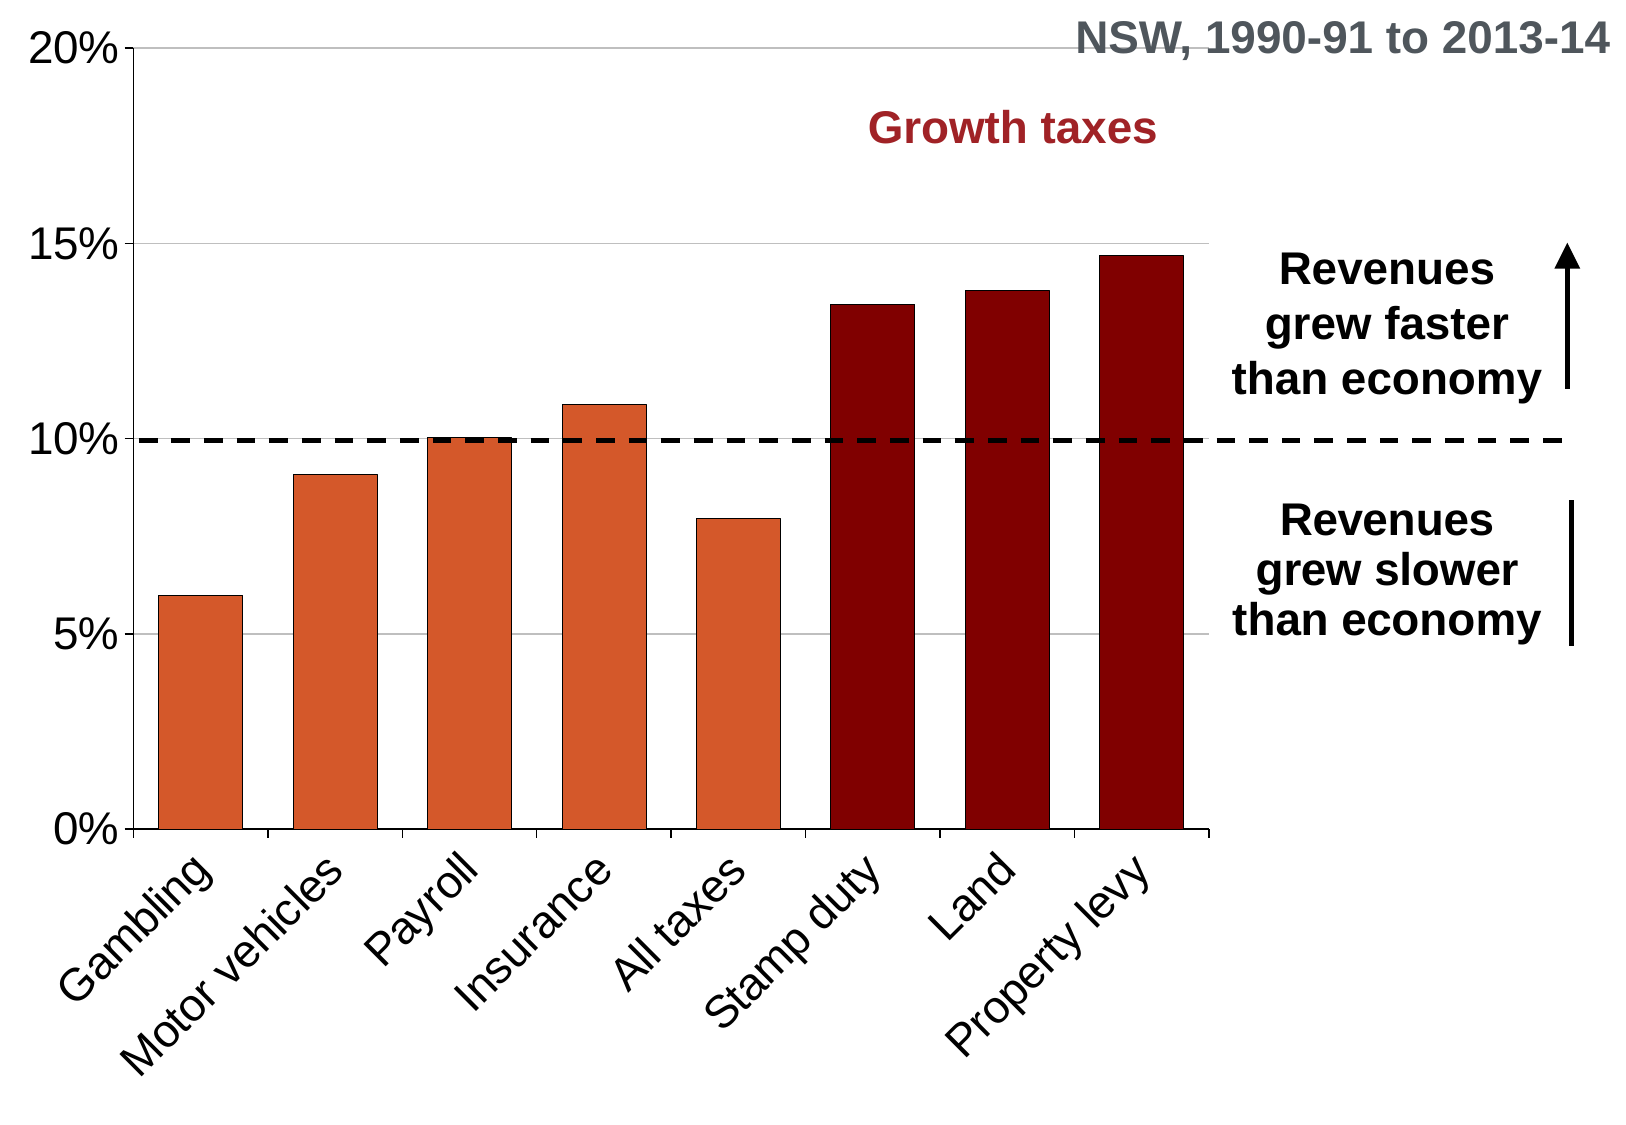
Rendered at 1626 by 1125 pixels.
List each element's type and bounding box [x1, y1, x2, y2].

chart [3, 0, 1625, 1112]
